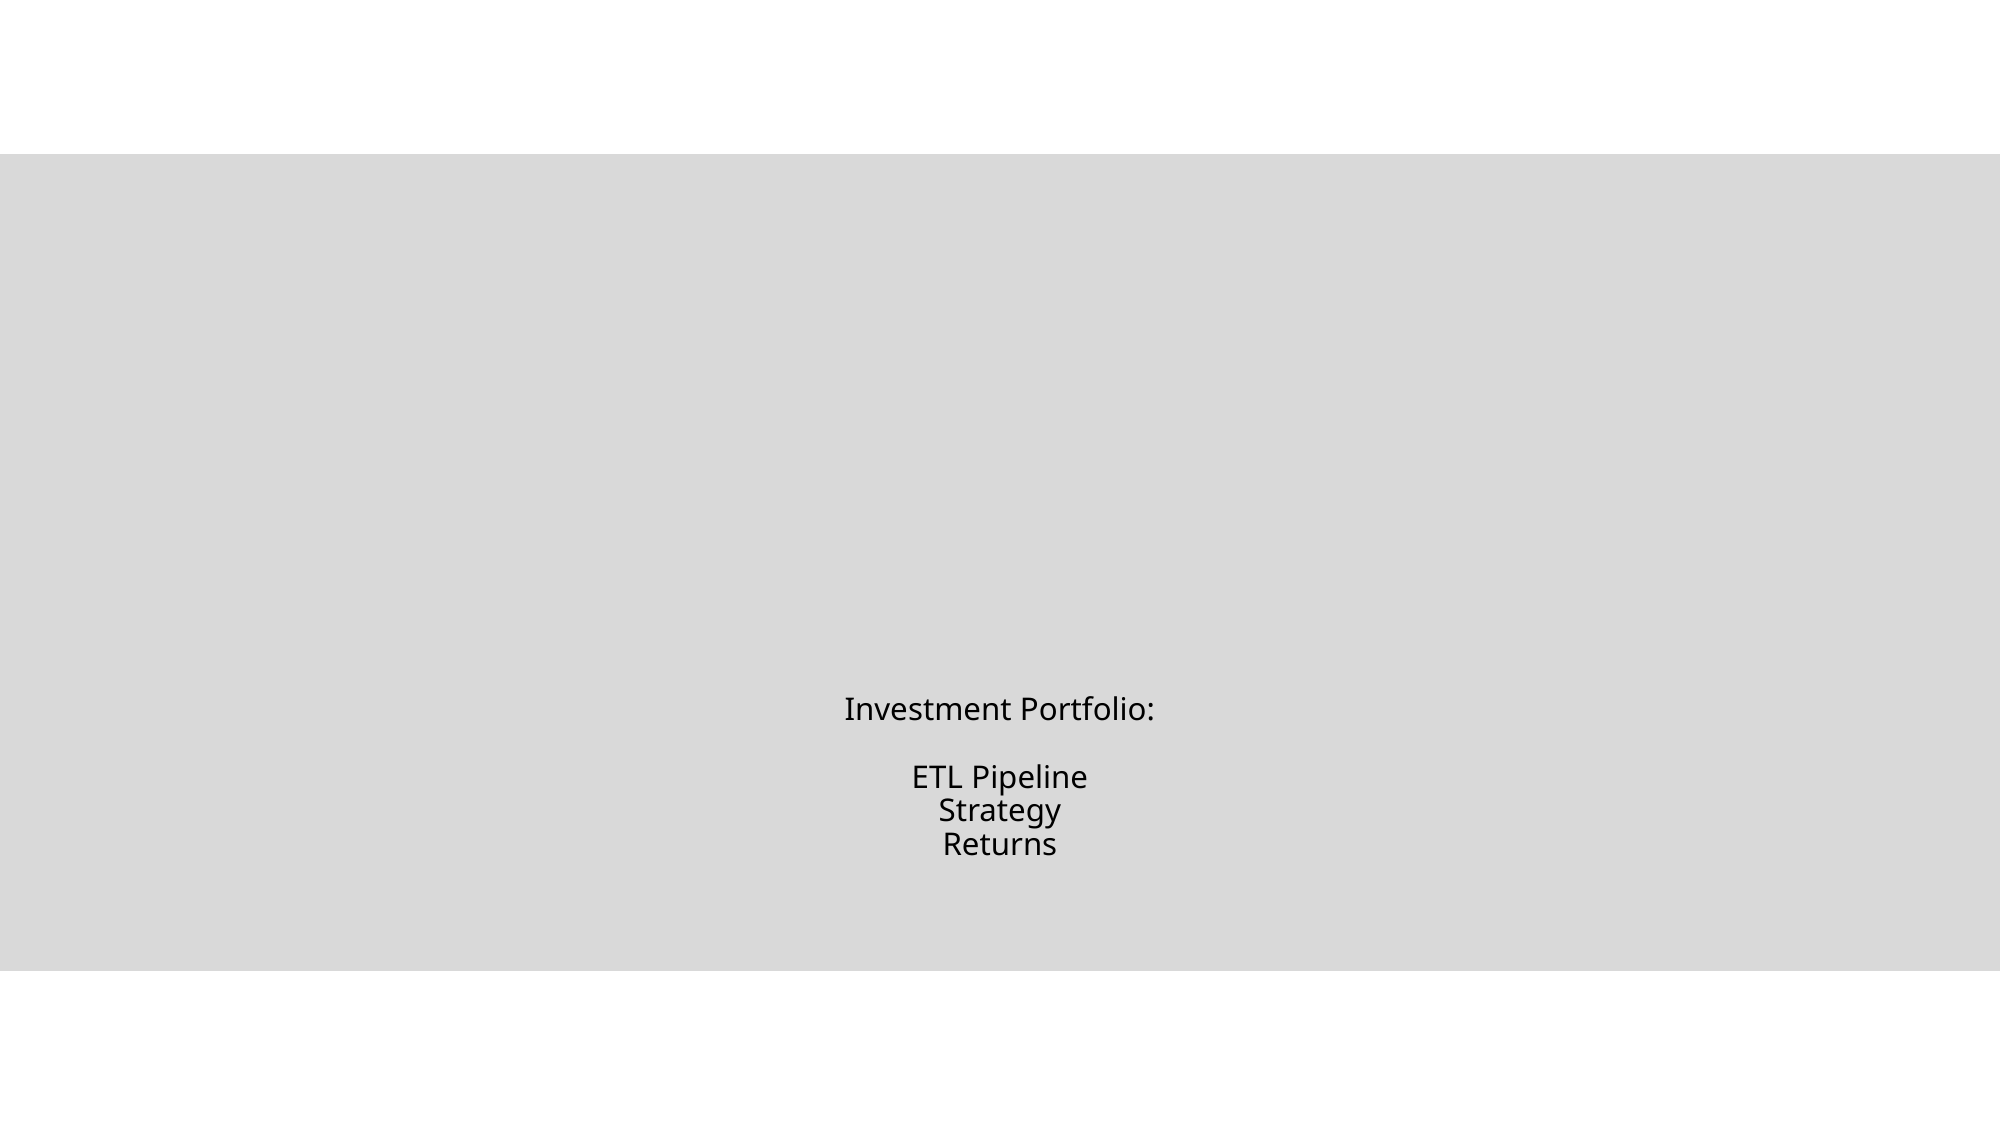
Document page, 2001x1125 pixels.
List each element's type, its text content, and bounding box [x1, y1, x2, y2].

title Investment Portfolio: ETL Pipeline Strategy Returns [249, 679, 1750, 870]
text_box [0, 153, 2000, 972]
